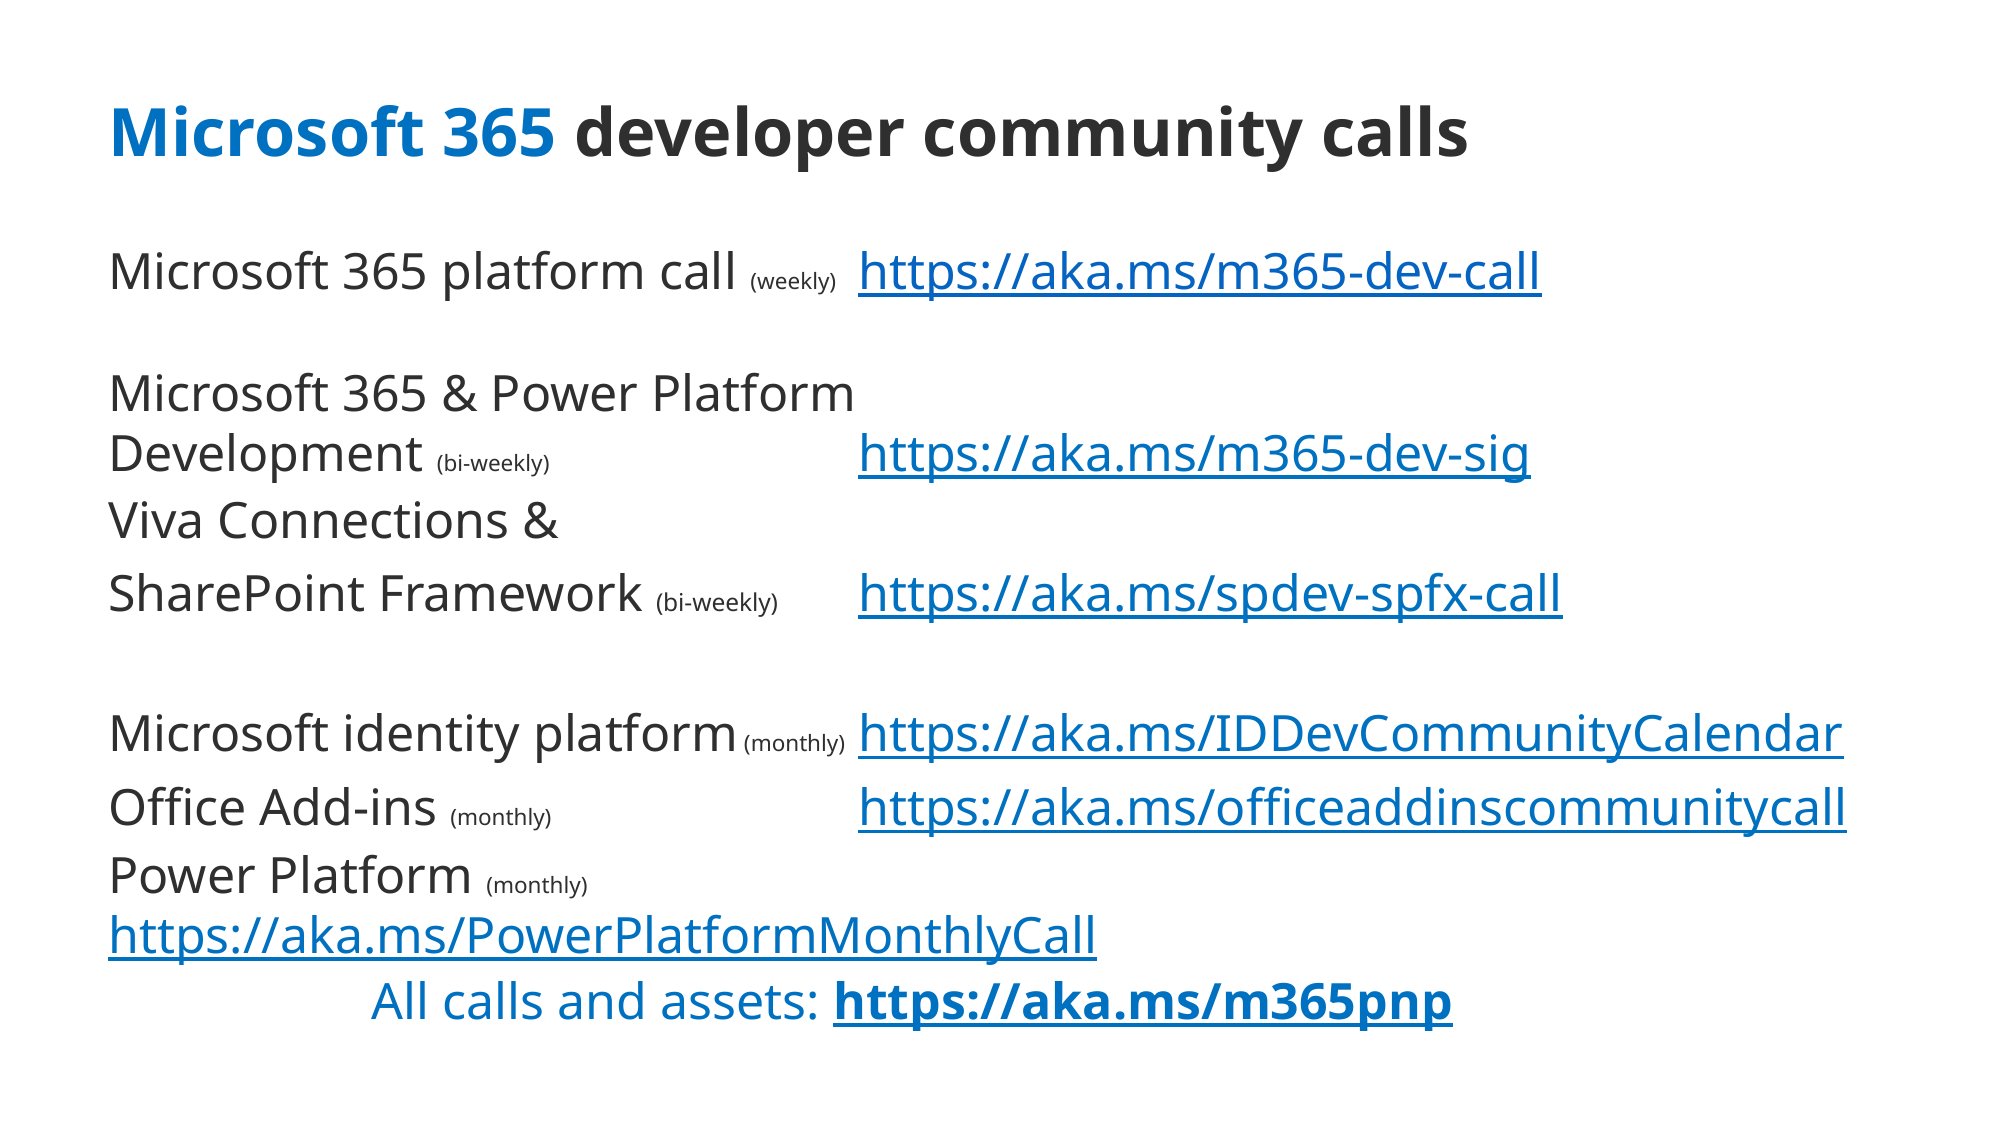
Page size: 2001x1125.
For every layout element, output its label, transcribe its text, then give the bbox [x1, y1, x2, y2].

text_box Microsoft 365 developer community calls [78, 75, 1551, 216]
text_box All calls and assets: https://aka.ms/m365pnp [78, 946, 1760, 1056]
text_box Microsoft 365 platform call (weekly) https://aka.ms/m365-dev-call Microsoft 365 & Power Platform Development (bi-weekly) https://aka.ms/m365-dev-sig Viva Connections & SharePoint Framework (bi-weekly) https://aka.ms/spdev-spfx-call Microsoft identity platform (monthly) https://aka.ms/IDDevCommunityCalendar Office Add-ins (monthly) https://aka.ms/officeaddinscommunitycall Power Platform (monthly) https://aka.ms/PowerPlatformMonthlyCall [78, 216, 1986, 1057]
